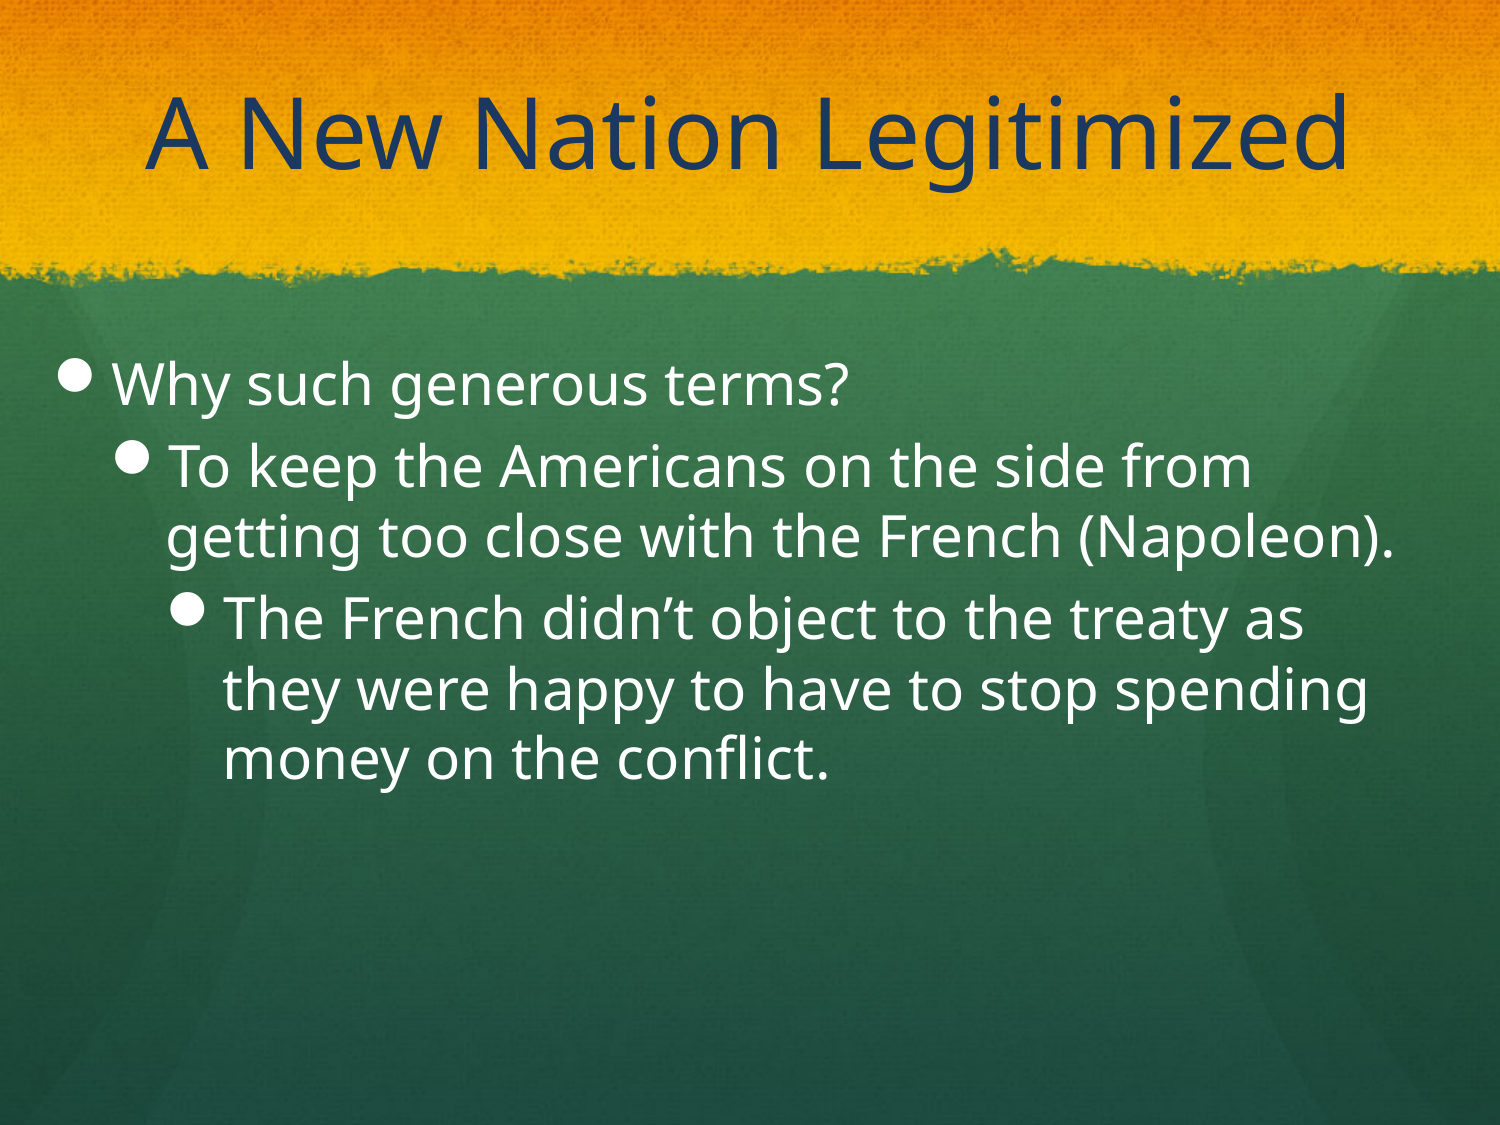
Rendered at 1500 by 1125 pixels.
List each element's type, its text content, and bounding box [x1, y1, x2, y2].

list Why such generous terms? To keep the Americans on the side from getting too close with the French (Napoleon). The French didn’t object to the treaty as they were happy to have to stop spending money on the conflict. [38, 339, 1451, 1075]
title A New Nation Legitimized [125, 13, 1375, 246]
picture [0, 0, 1500, 1125]
